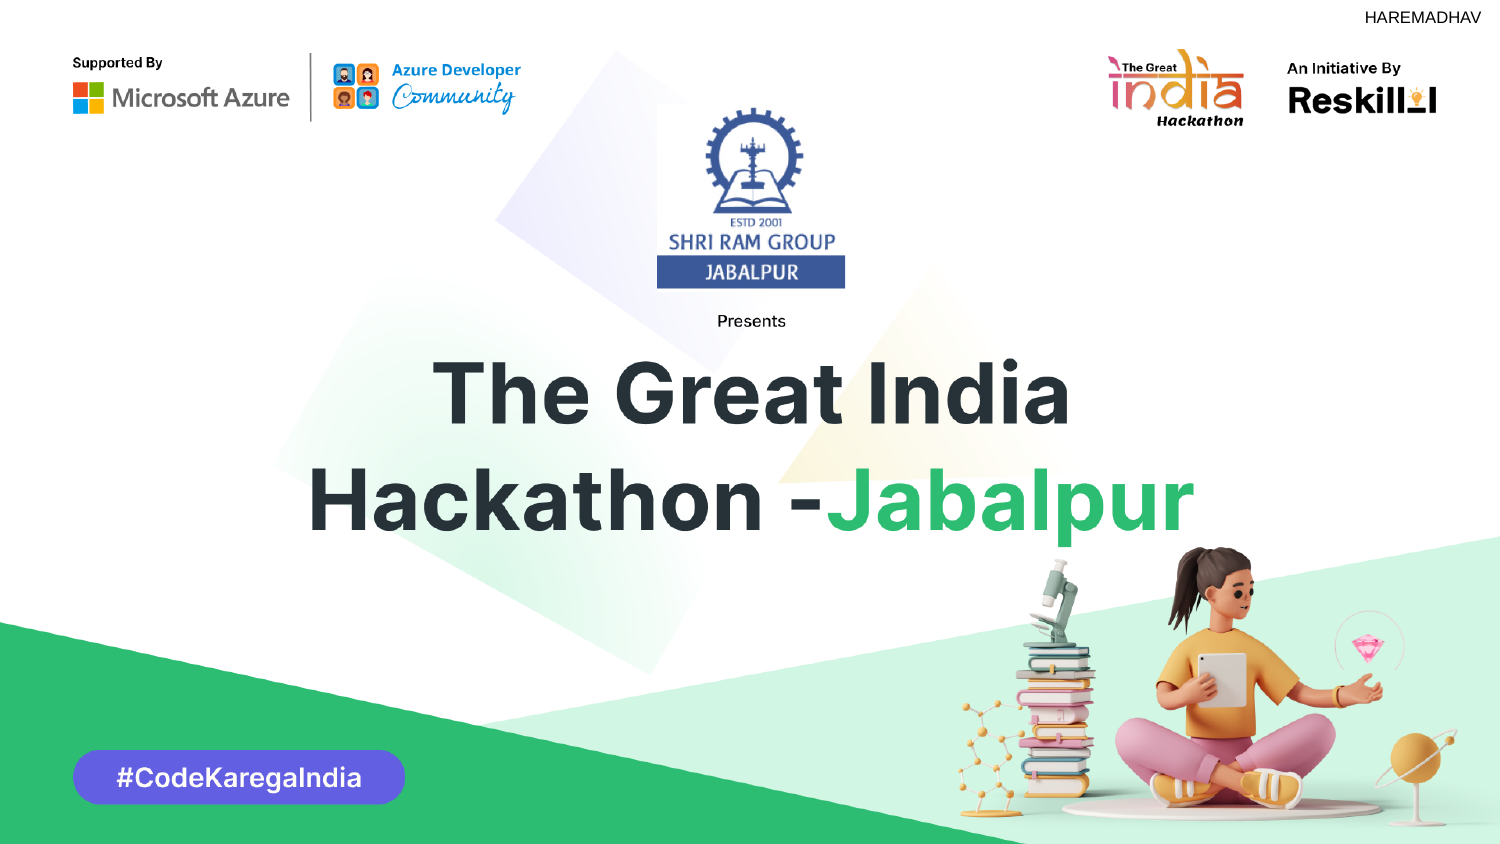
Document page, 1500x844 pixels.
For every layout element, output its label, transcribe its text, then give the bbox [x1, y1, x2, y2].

text_box HAREMADHAV [1350, 0, 1500, 35]
picture [0, 0, 1500, 844]
